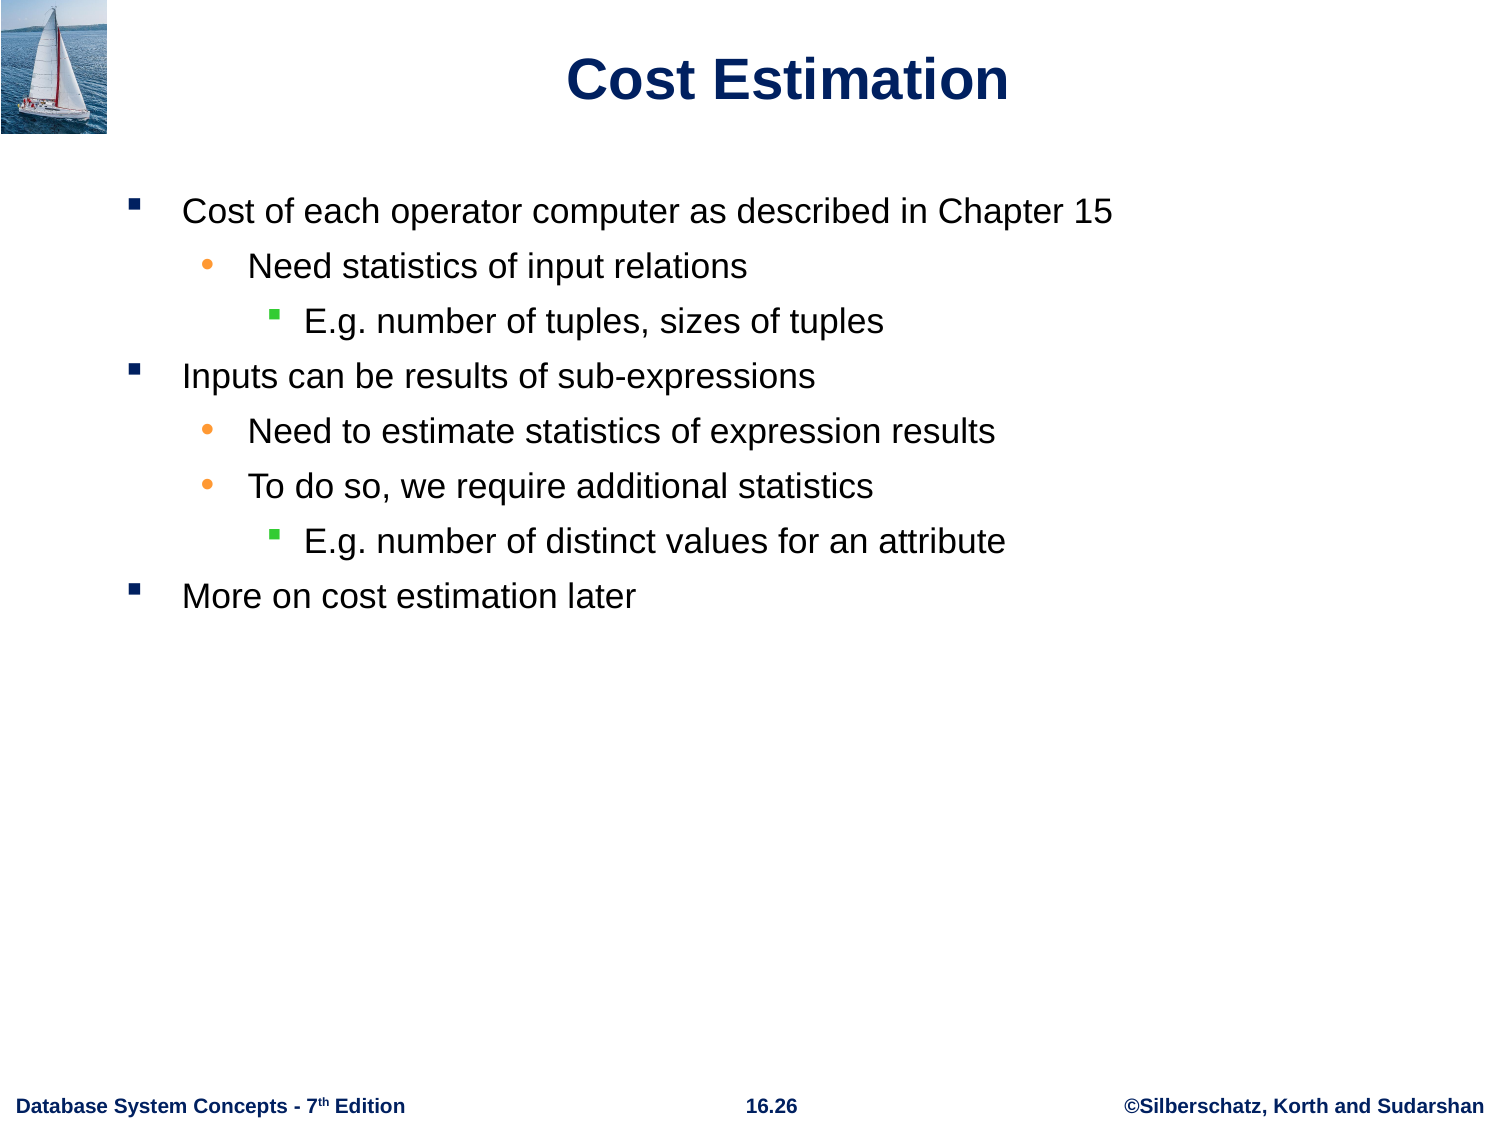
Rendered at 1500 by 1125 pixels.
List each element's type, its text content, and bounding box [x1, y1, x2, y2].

list Cost of each operator computer as described in Chapter 15 Need statistics of input relations E.g. number of tuples, sizes of tuples Inputs can be results of sub-expressions Need to estimate statistics of expression results To do so, we require additional statistics E.g. number of distinct values for an attribute More on cost estimation later [110, 180, 1451, 1062]
picture [1, 0, 107, 134]
title Cost Estimation [125, 18, 1452, 120]
